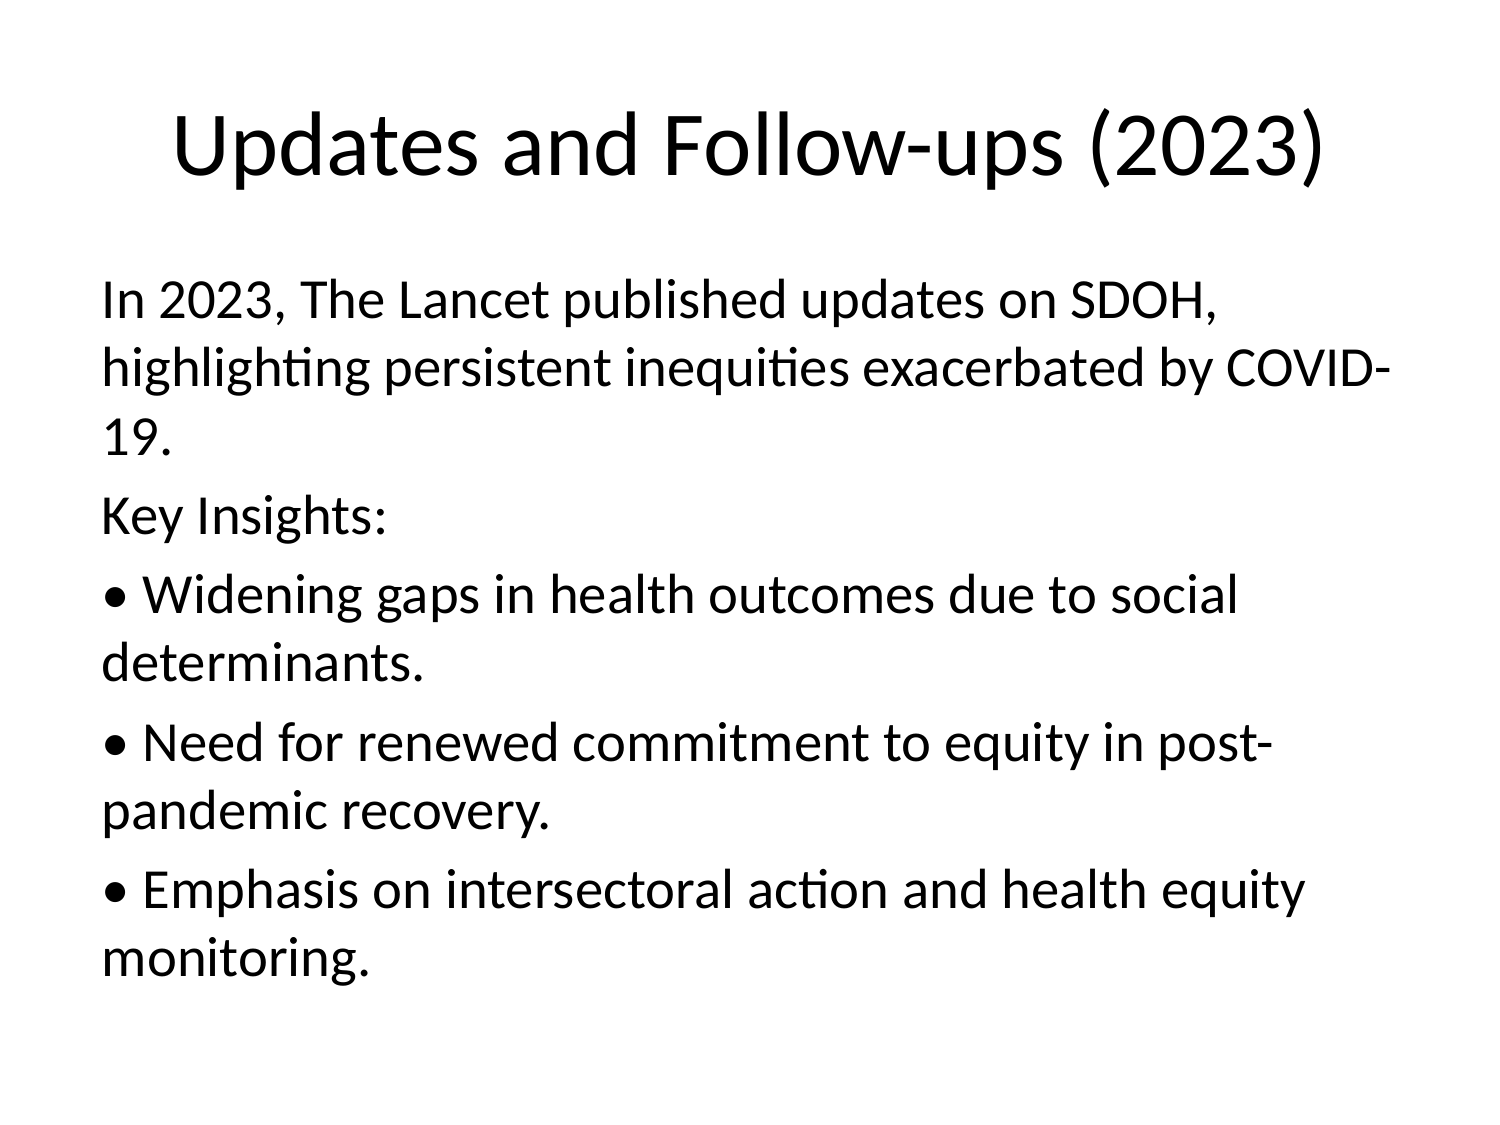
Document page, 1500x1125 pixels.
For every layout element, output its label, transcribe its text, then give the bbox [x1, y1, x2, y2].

list In 2023, The Lancet published updates on SDOH, highlighting persistent inequities exacerbated by COVID-19. Key Insights: • Widening gaps in health outcomes due to social determinants. • Need for renewed commitment to equity in post-pandemic recovery. • Emphasis on intersectoral action and health equity monitoring. [86, 254, 1437, 998]
title Updates and Follow-ups (2023) [75, 45, 1425, 233]
